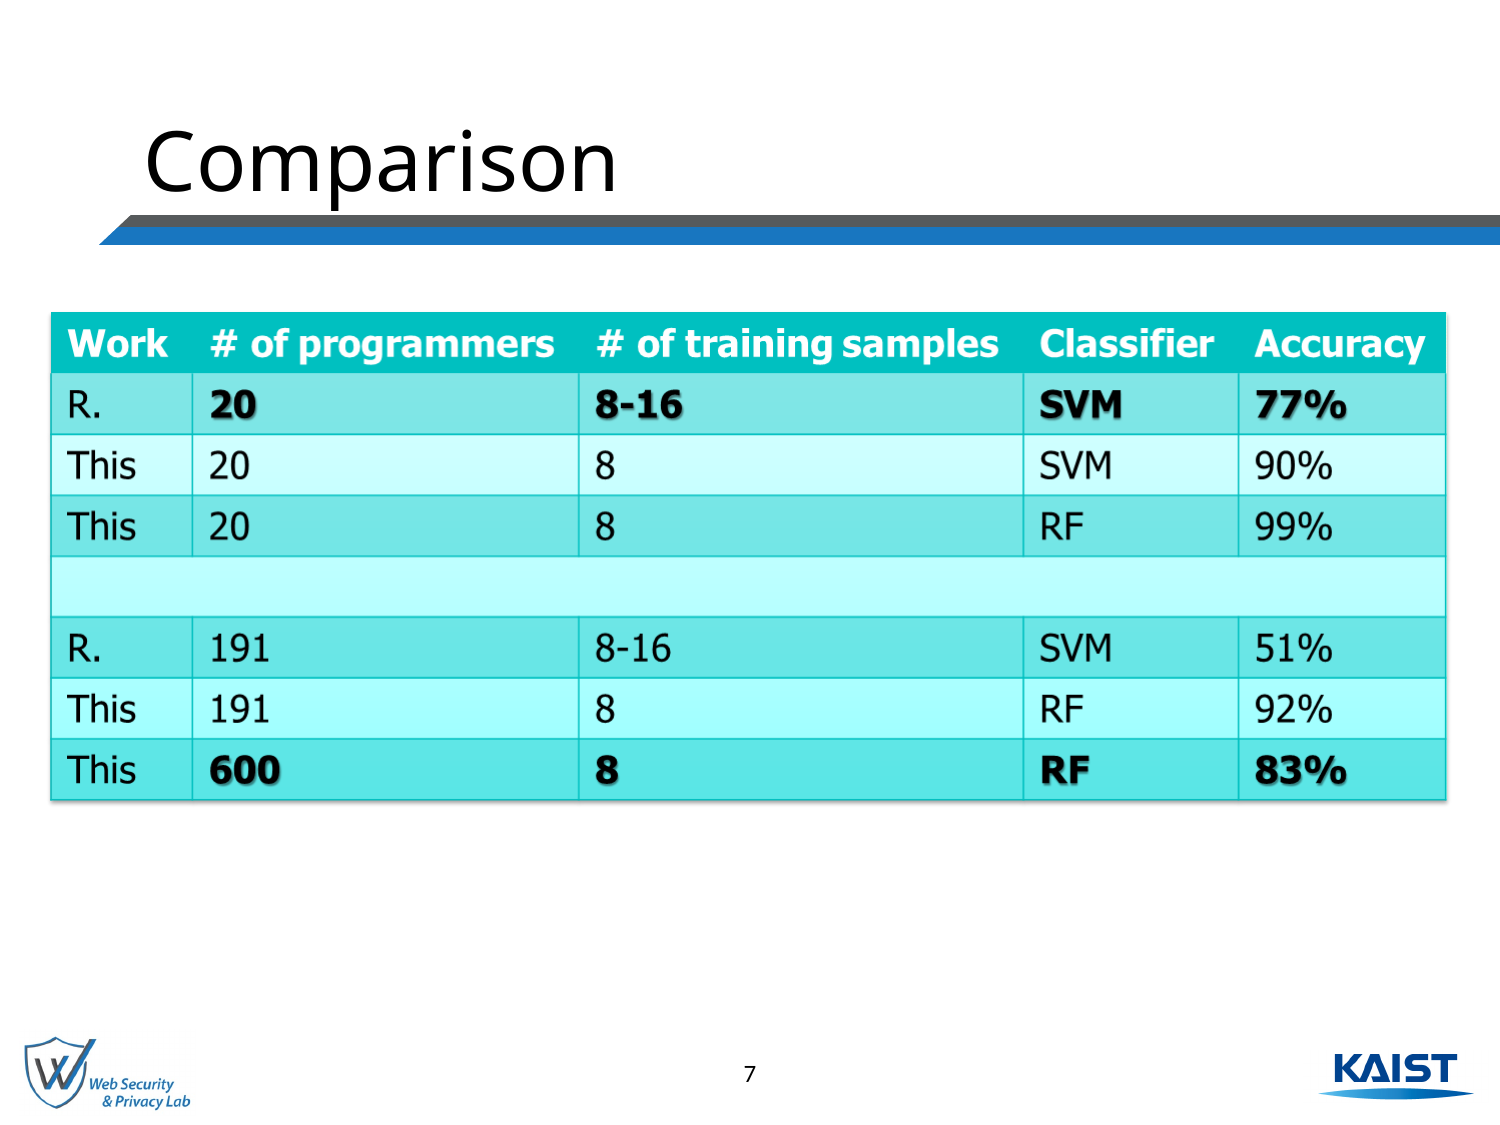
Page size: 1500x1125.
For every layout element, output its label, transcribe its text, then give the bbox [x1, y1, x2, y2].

picture [1303, 1050, 1489, 1103]
picture [19, 1029, 196, 1116]
picture [44, 307, 1456, 818]
title Comparison [129, 70, 1423, 217]
slide_number 7 [581, 1042, 919, 1103]
